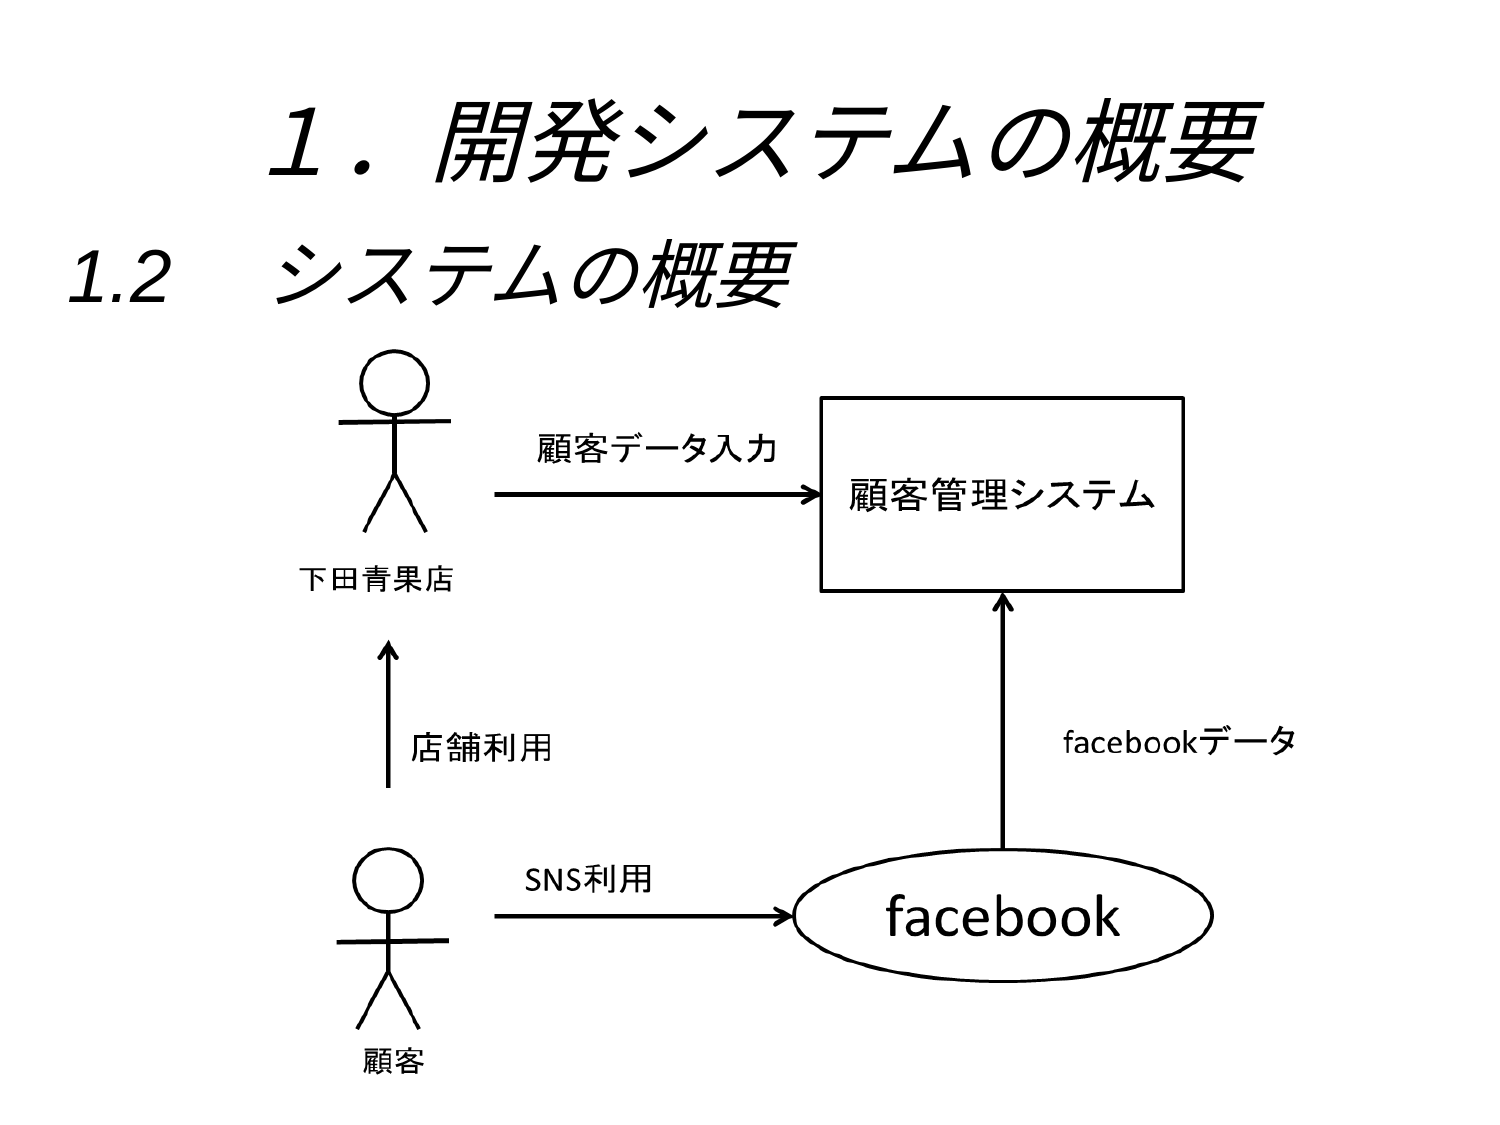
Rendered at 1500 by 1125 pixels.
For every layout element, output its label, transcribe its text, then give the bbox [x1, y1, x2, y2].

title １．開発システムの概要 [75, 45, 1425, 233]
picture [277, 349, 1318, 1094]
text_box 1.2 システムの概要 [53, 219, 892, 325]
